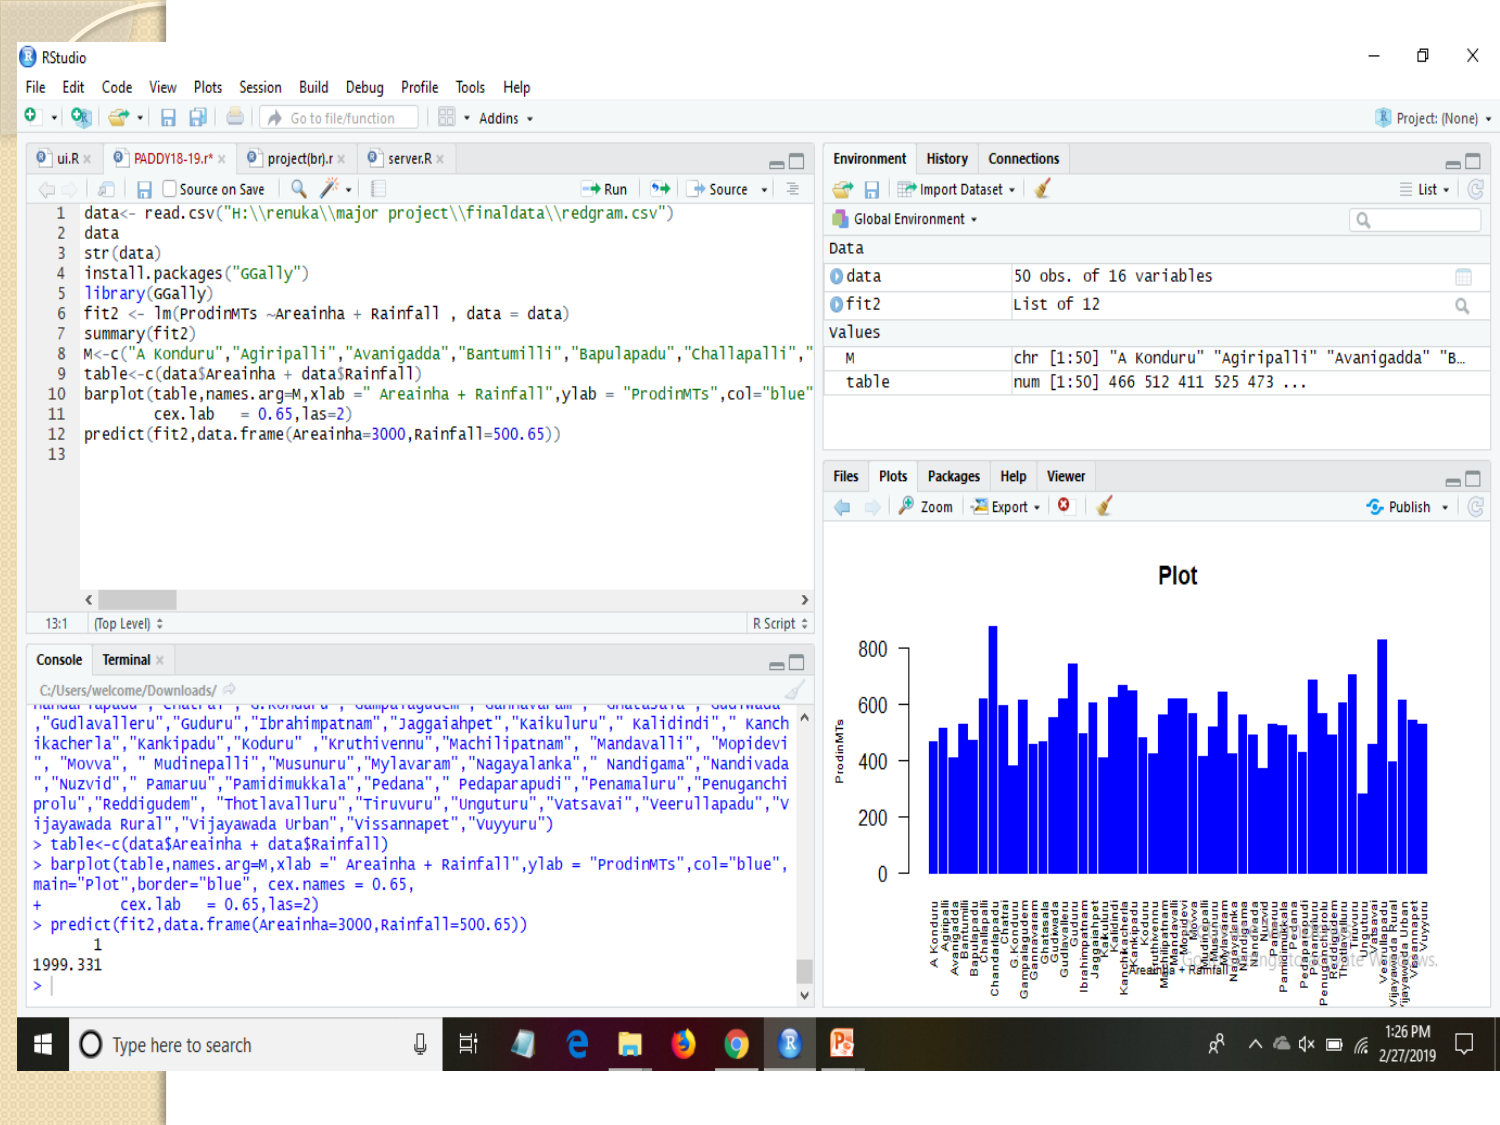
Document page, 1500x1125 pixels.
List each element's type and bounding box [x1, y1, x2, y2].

list [17, 42, 1500, 1071]
